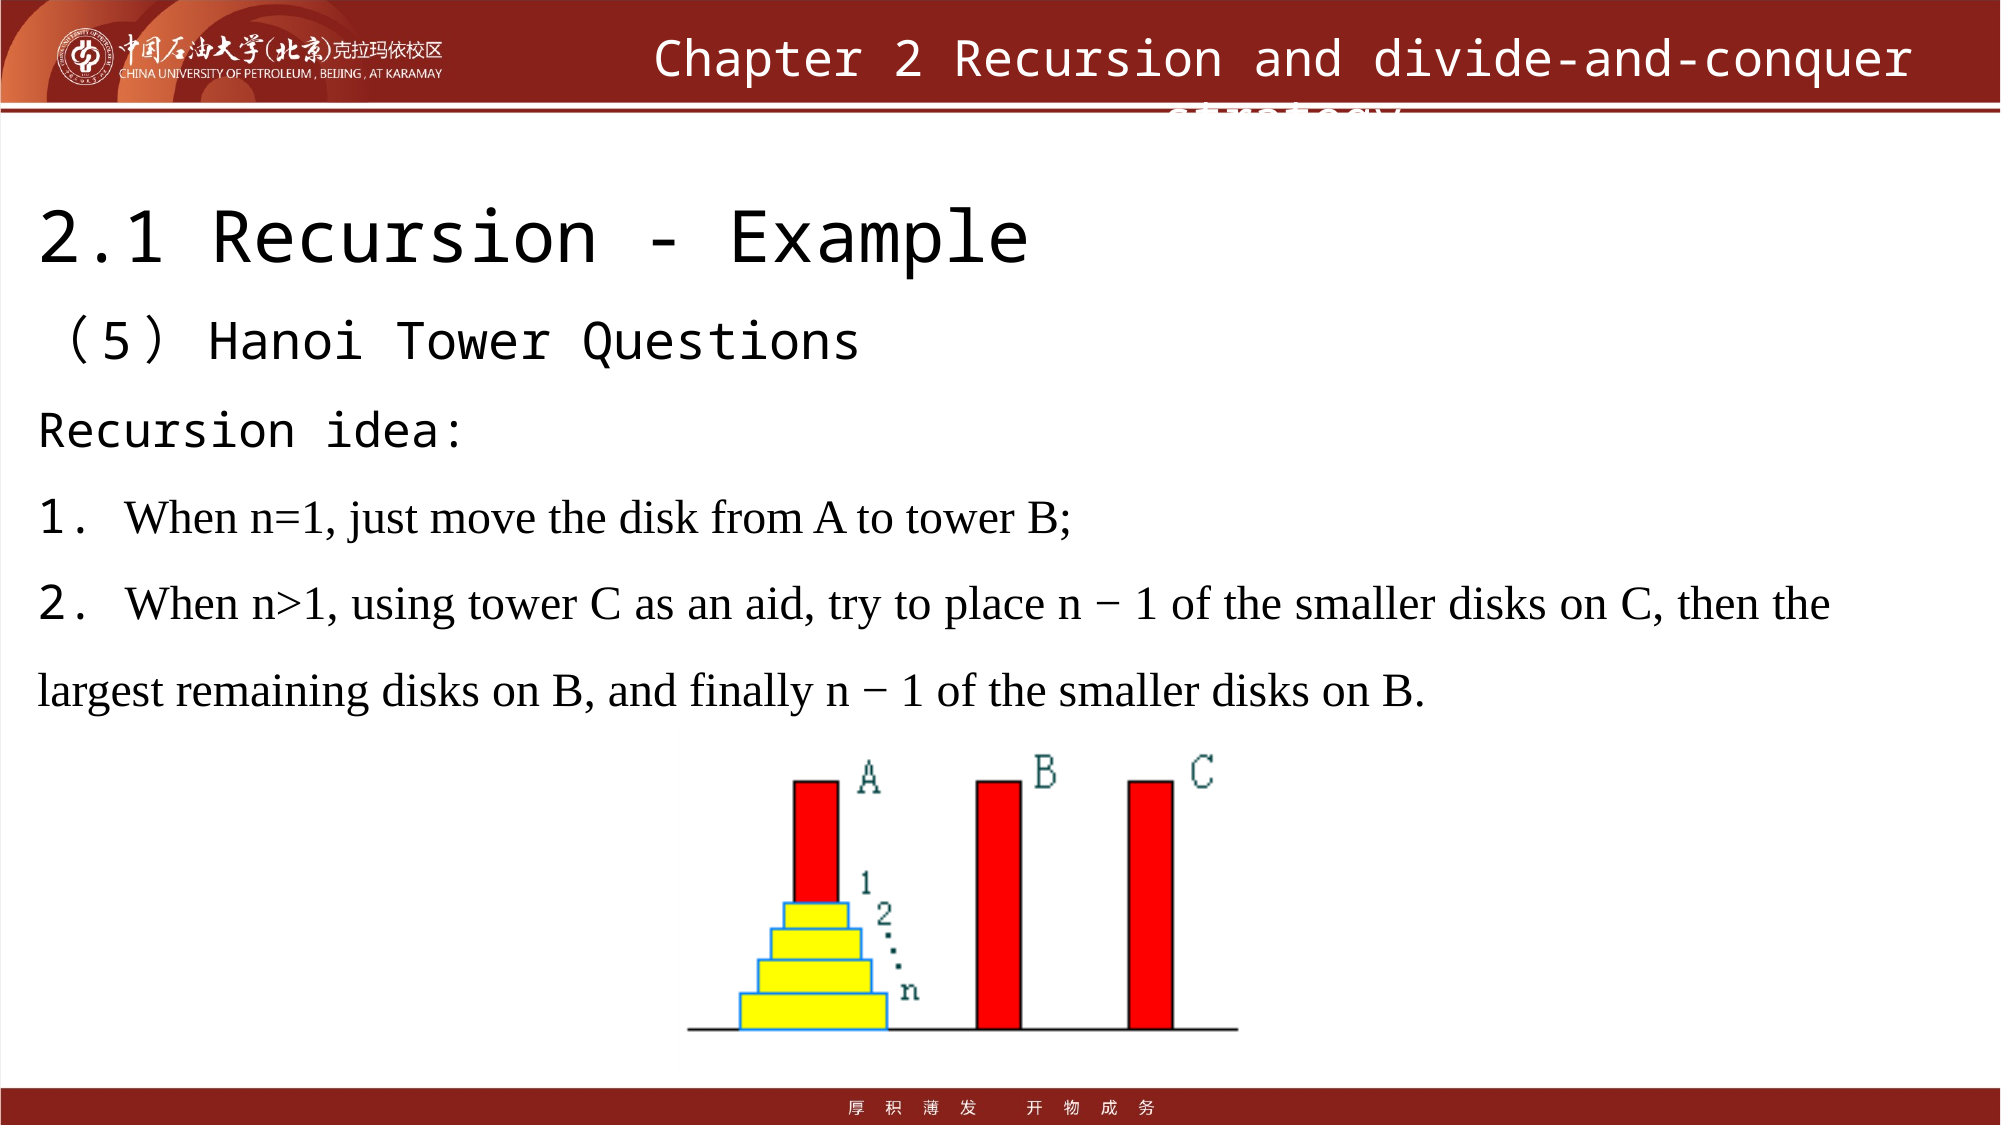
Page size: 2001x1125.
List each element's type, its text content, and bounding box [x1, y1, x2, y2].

list 2.1 Recursion - Example （5）Hanoi Tower Questions Recursion idea: 1. When n=1, just move the disk from A to tower B; 2. When n>1, using tower C as an aid, try to place n − 1 of the smaller disks on C, then the largest remaining disks on B, and finally n − 1 of the smaller disks on B. [22, 139, 1849, 728]
title Chapter 2 Recursion and divide-and-conquer strategy [546, 19, 2000, 115]
picture [0, 0, 2001, 1125]
